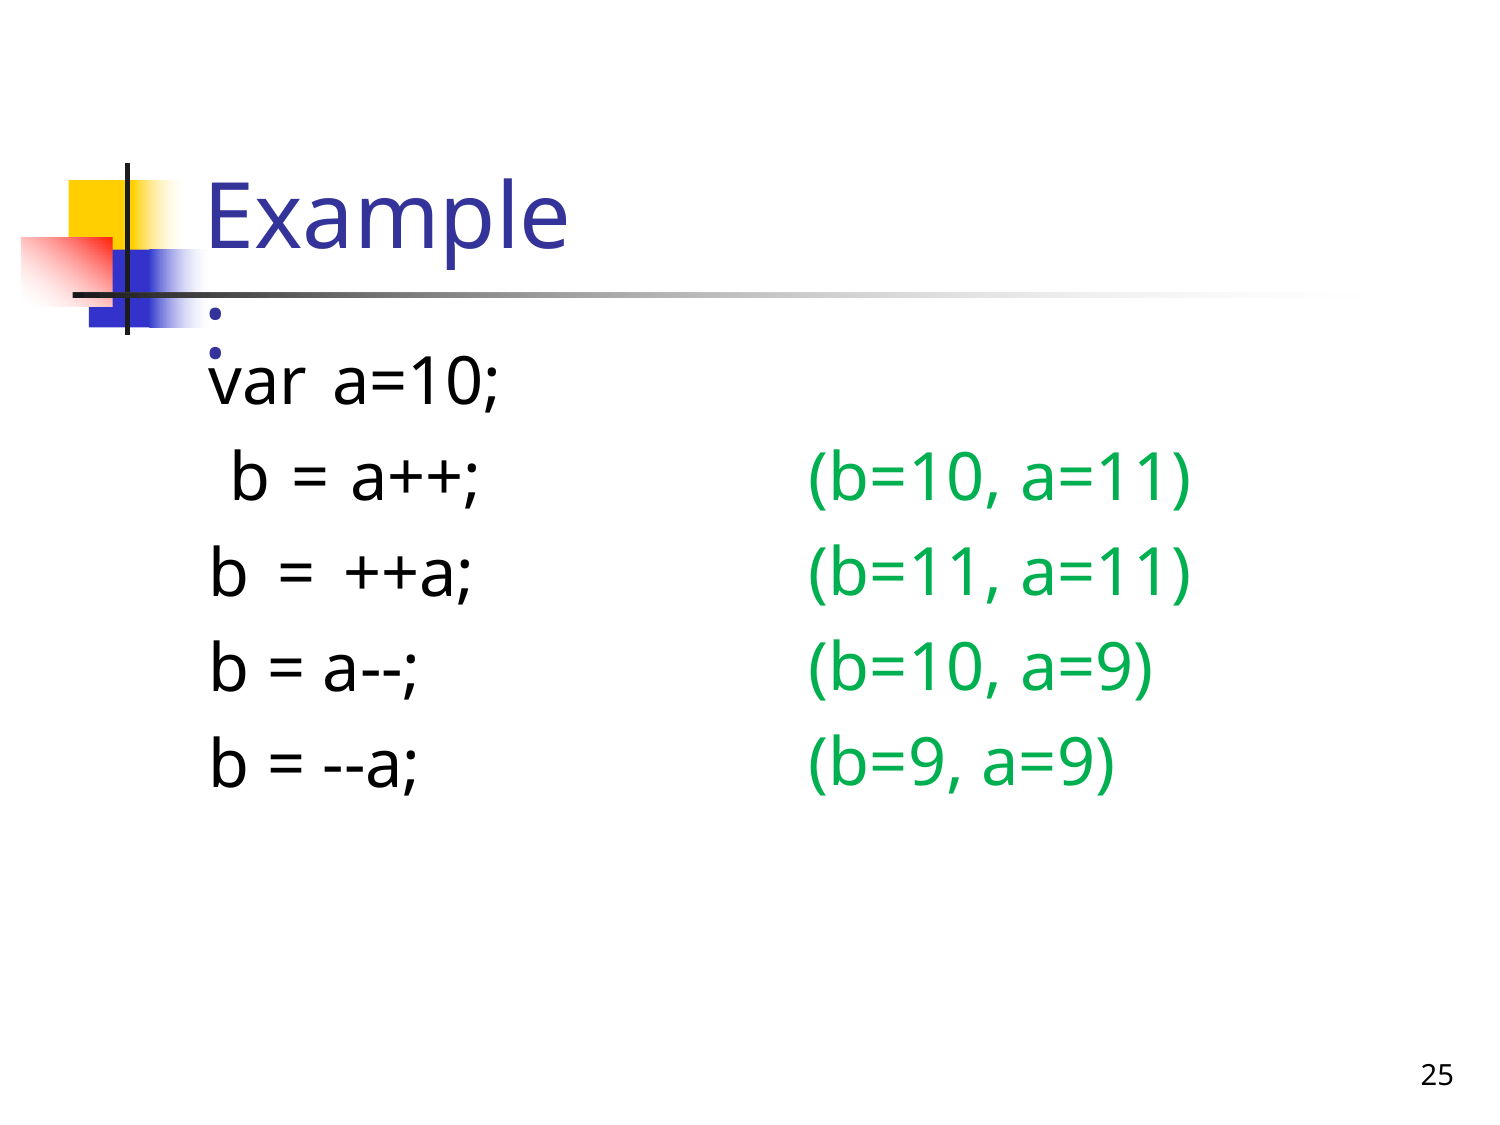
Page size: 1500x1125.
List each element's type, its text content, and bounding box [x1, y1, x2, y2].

text_box var a=10; b = a++; b = ++a; b = a--; b = --a; [206, 319, 503, 801]
slide_number 32 [1384, 1054, 1459, 1125]
title Example: [201, 154, 581, 377]
text_box (b=10, a=11) (b=11, a=11) (b=10, a=9) (b=9, a=9) [806, 416, 1218, 799]
picture [20, 180, 201, 328]
picture [581, 292, 1423, 298]
